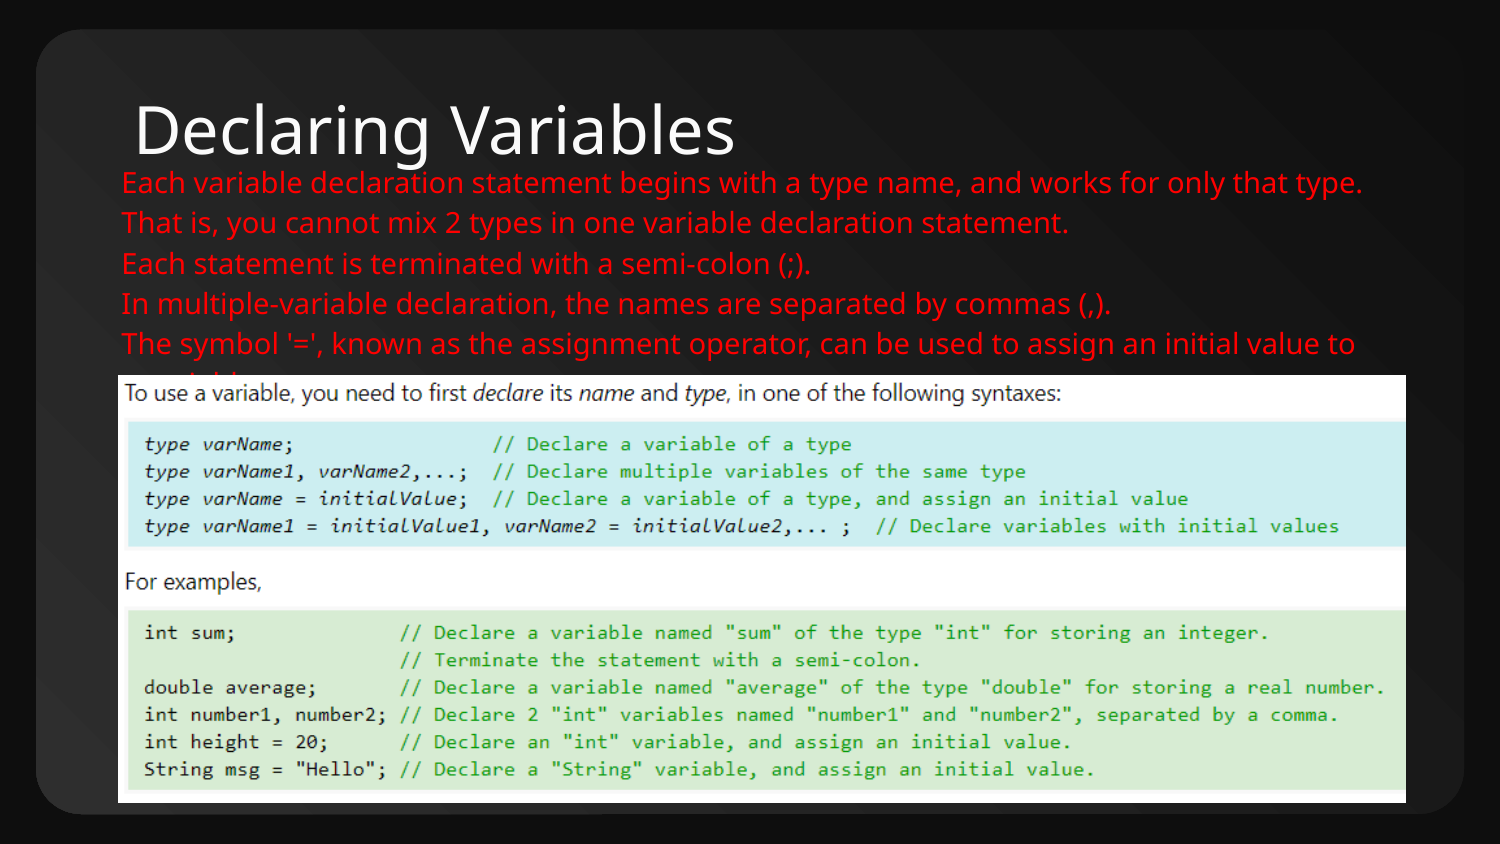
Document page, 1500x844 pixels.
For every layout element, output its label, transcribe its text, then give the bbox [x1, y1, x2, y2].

subtitle Each variable declaration statement begins with a type name, and works for only that type. That is, you cannot mix 2 types in one variable declaration statement. Each statement is terminated with a semi-colon (;). In multiple-variable declaration, the names are separated by commas (,). The symbol '=', known as the assignment operator, can be used to assign an initial value to a variable [106, 144, 1394, 349]
title Declaring Variables [118, 72, 1382, 144]
picture [117, 375, 1406, 804]
